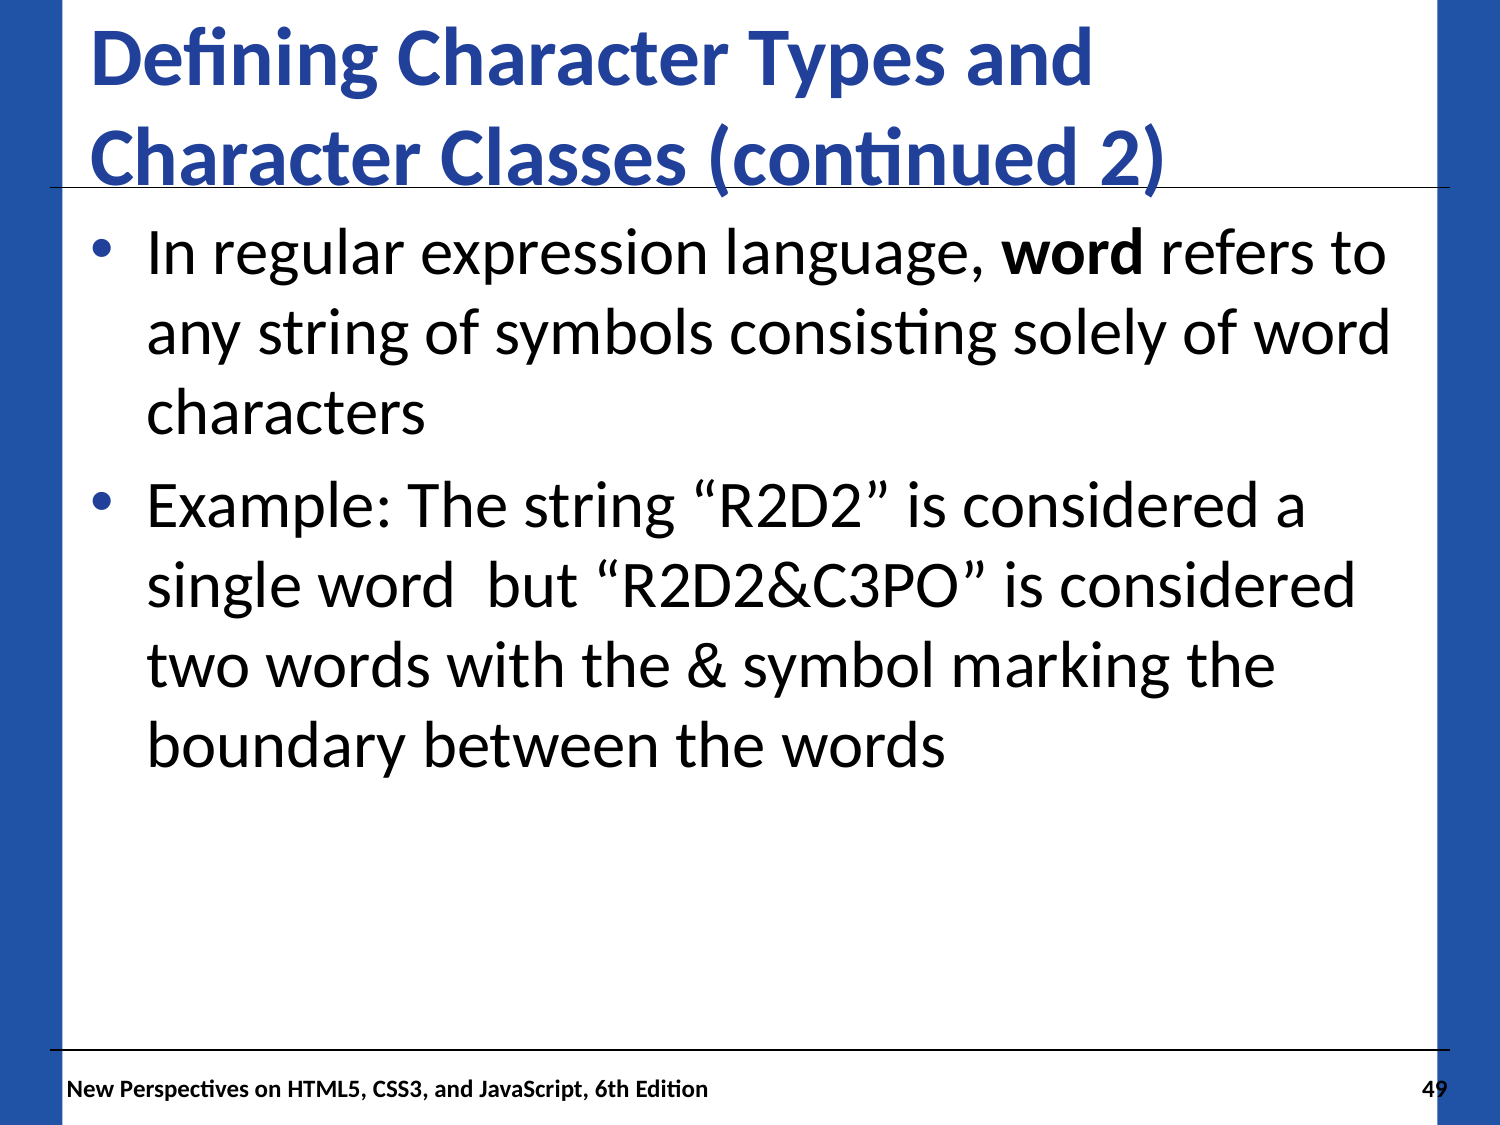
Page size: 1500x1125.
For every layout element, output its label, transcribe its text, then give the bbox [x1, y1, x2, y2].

list In regular expression language, word refers to any string of symbols consisting solely of word characters Example: The string “R2D2” is considered a single word but “R2D2&C3PO” is considered two words with the & symbol marking the boundary between the words [74, 199, 1438, 1006]
slide_number 49 [1374, 1050, 1463, 1125]
title Defining Character Types and Character Classes (continued 2) [74, 24, 1438, 181]
footer New Perspectives on HTML5, CSS3, and JavaScript, 6th Edition [0, 1050, 1350, 1125]
